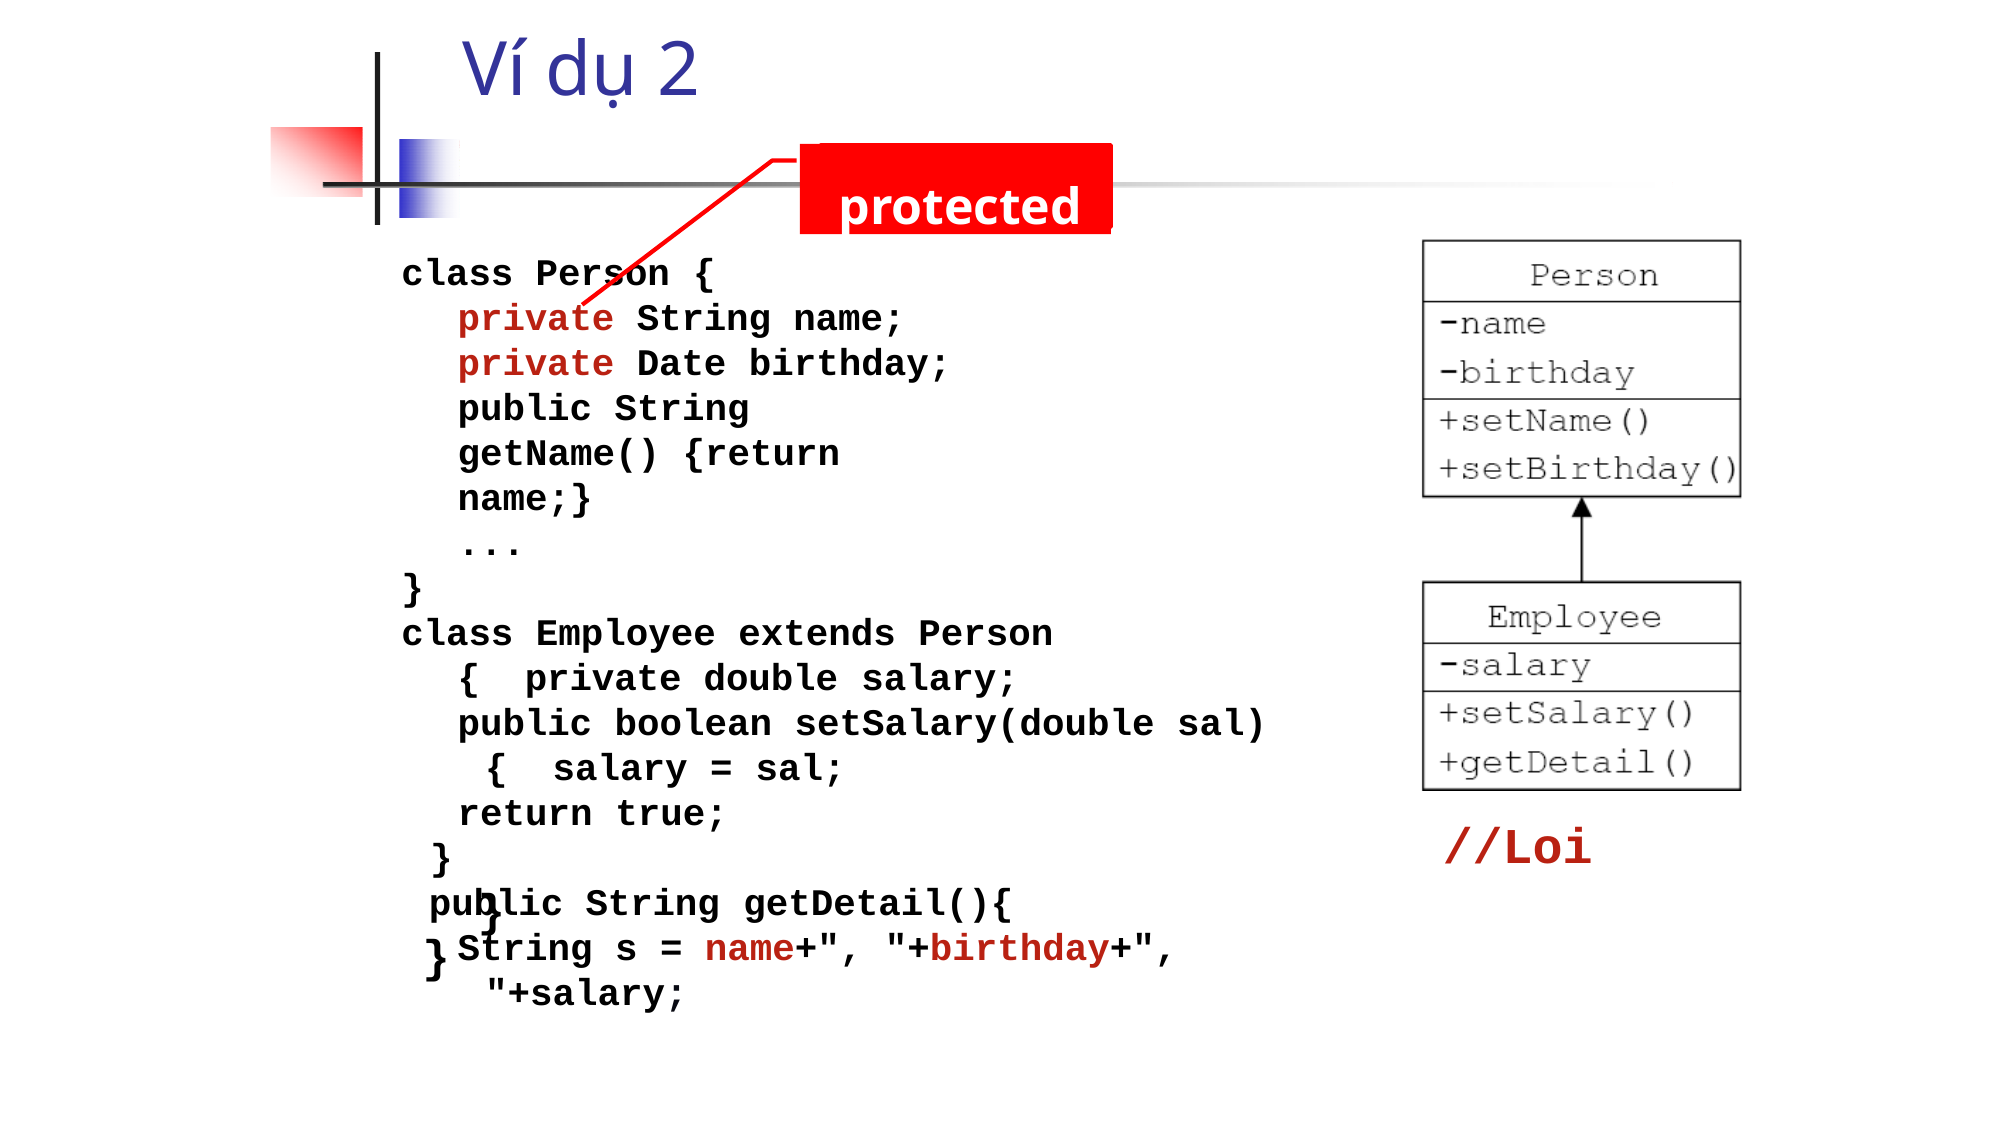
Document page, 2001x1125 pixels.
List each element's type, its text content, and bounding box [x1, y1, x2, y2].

text_box class Person { private String name; private Date birthday; public String getName() {return name;} ... } class Employee extends Person { private double salary; public boolean setSalary(double sal){ salary = sal; return true; } public String getDetail(){ String s = name+", "+birthday+", "+salary; [399, 245, 1548, 1014]
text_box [580, 143, 1113, 307]
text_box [270, 52, 1673, 225]
text_box } [420, 932, 452, 982]
text_box //Loi [1440, 811, 1595, 874]
title Ví dụ 2 [459, 0, 825, 52]
text_box } [475, 885, 508, 936]
text_box [1421, 239, 1742, 791]
slide_number 38 [1662, 745, 2000, 1125]
